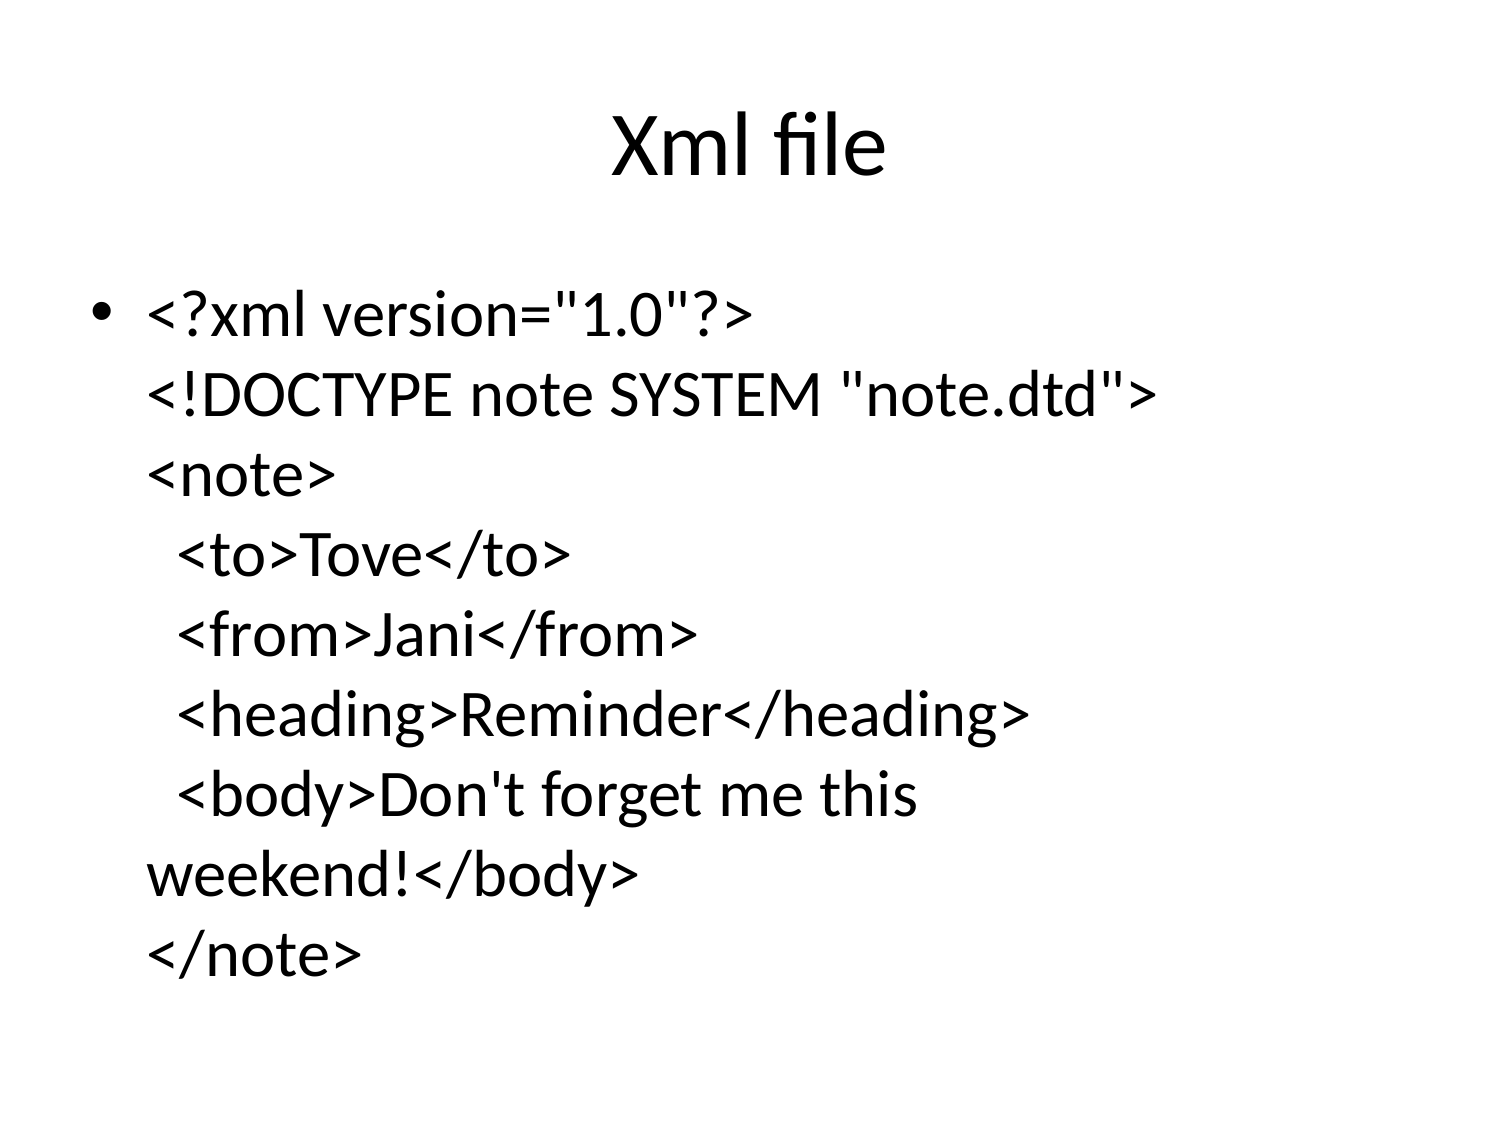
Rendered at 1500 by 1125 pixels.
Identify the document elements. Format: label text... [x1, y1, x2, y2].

list <?xml version="1.0"?> <!DOCTYPE note SYSTEM "note.dtd"> <note> <to>Tove</to> <from>Jani</from> <heading>Reminder</heading> <body>Don't forget me this weekend!</body> </note> [75, 262, 1425, 1005]
title Xml file [75, 45, 1425, 233]
